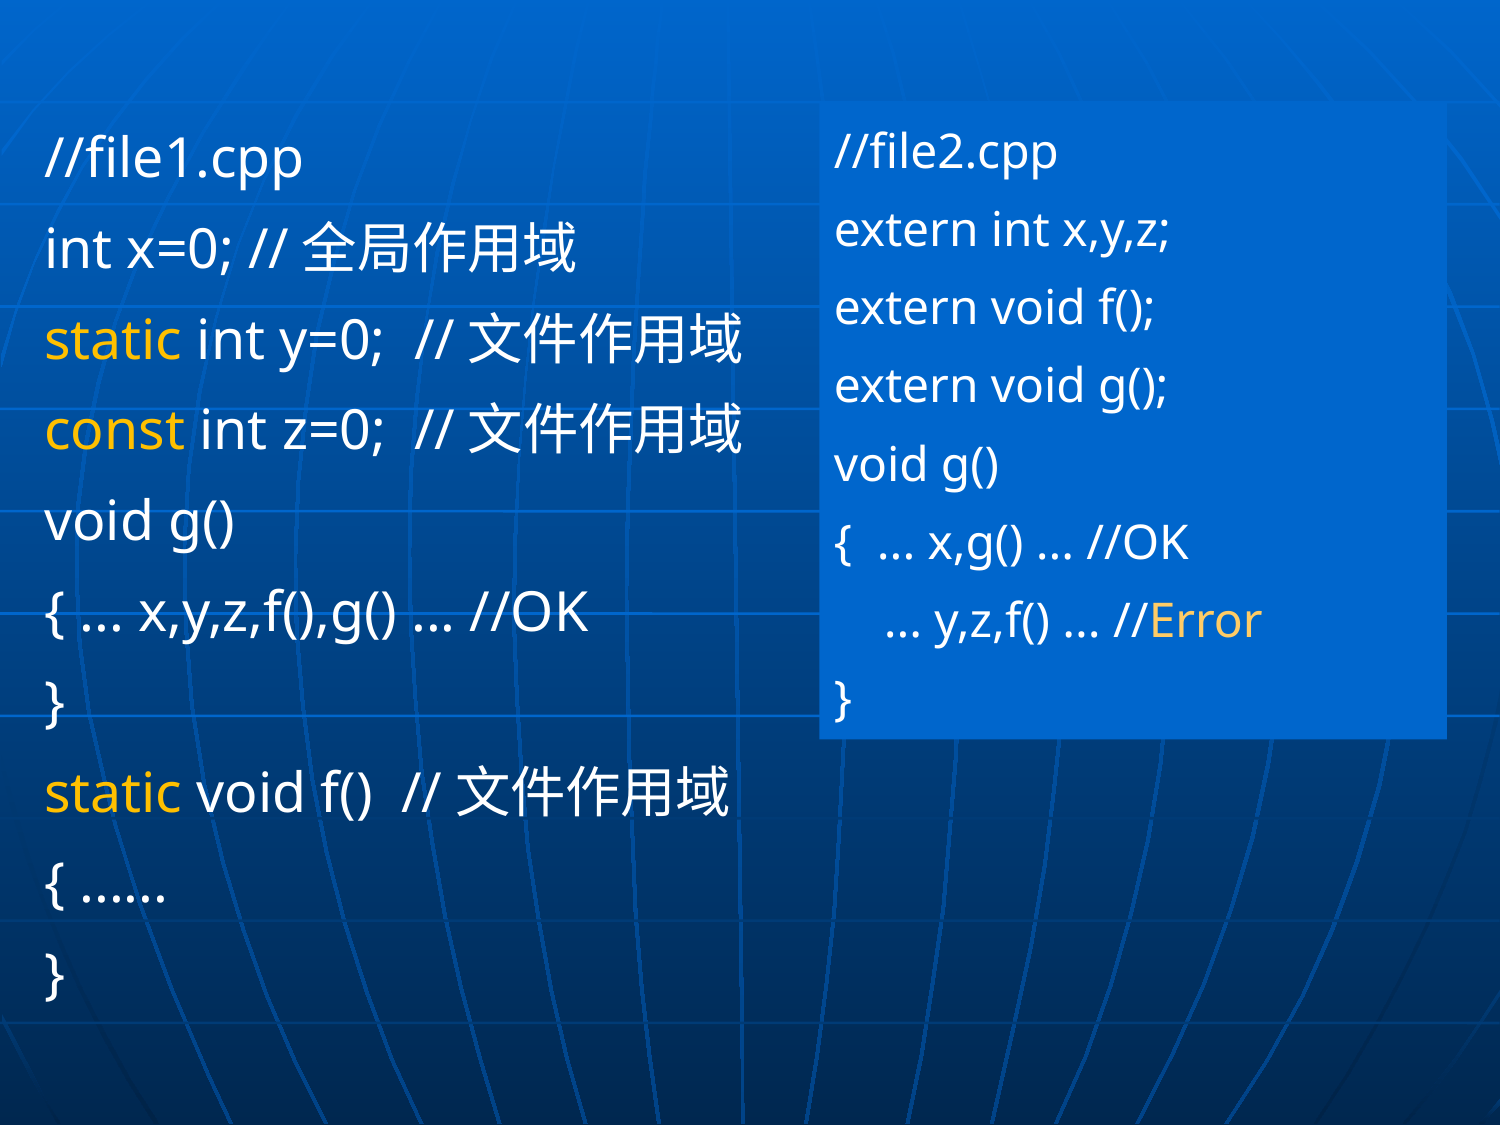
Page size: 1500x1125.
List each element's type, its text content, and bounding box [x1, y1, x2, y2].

text_box //file2.cpp extern int x,y,z; extern void f(); extern void g(); void g() { ... x,g() ... //OK ... y,z,f() ... //Error } [819, 101, 1447, 740]
list //file1.cpp int x=0; //全局作用域 static int y=0; //文件作用域 const int z=0; //文件作用域 void g() { ... x,y,z,f(),g() ... //OK } static void f() //文件作用域 { ...... } [29, 101, 762, 1024]
